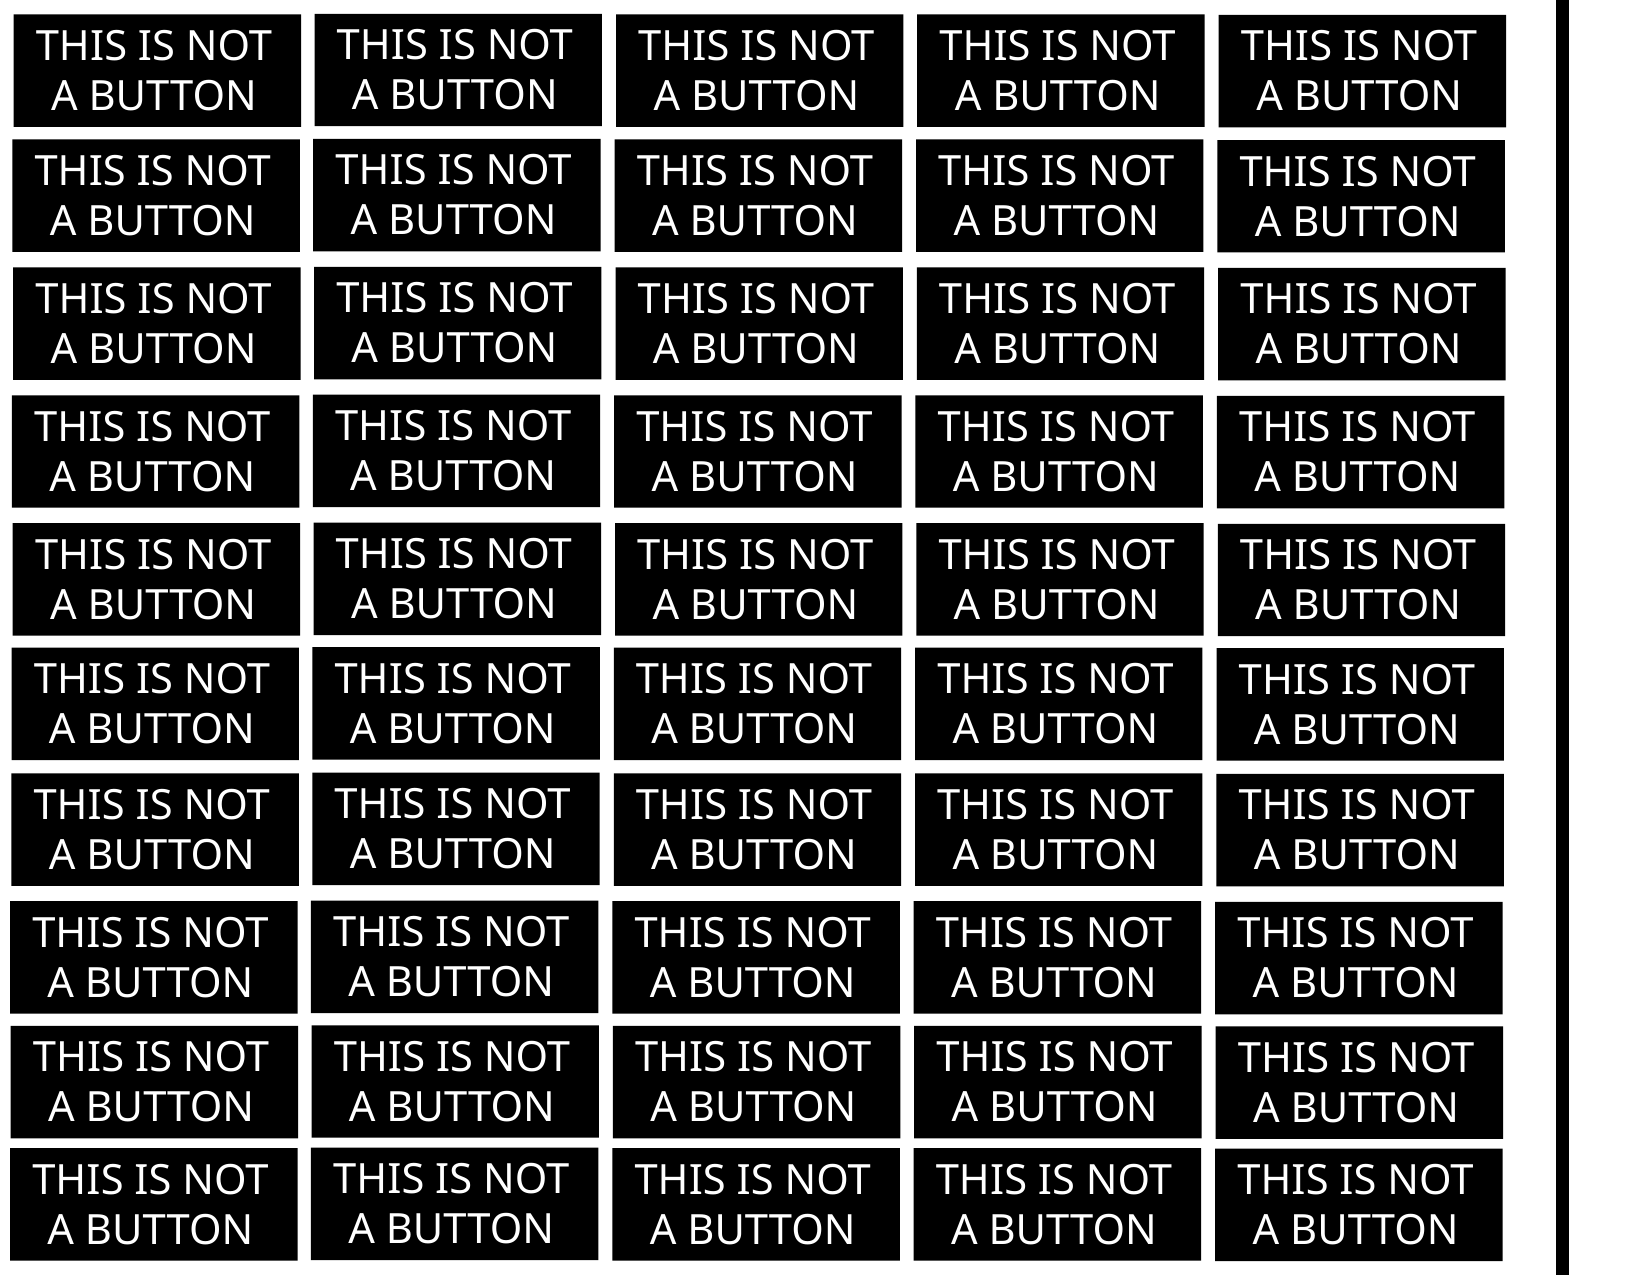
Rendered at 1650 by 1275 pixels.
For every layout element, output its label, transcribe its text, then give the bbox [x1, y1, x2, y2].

text_box [912, 1024, 1204, 1140]
text_box THIS IS NOT A BUTTON [318, 897, 585, 1013]
text_box [612, 646, 903, 762]
text_box THIS IS NOT A BUTTON [1223, 645, 1490, 760]
text_box [614, 12, 906, 129]
text_box THIS IS NOT A BUTTON [18, 1022, 285, 1138]
text_box THIS IS NOT A BUTTON [921, 1022, 1188, 1138]
text_box THIS IS NOT A BUTTON [17, 898, 284, 1013]
text_box THIS IS NOT A BUTTON [922, 392, 1189, 507]
text_box [312, 265, 604, 381]
text_box [11, 265, 303, 382]
text_box THIS IS NOT A BUTTON [1225, 520, 1492, 636]
text_box THIS IS NOT A BUTTON [924, 11, 1191, 126]
text_box THIS IS NOT A BUTTON [623, 11, 890, 126]
text_box THIS IS NOT A BUTTON [622, 136, 889, 252]
text_box [613, 265, 905, 382]
text_box THIS IS NOT A BUTTON [321, 263, 588, 379]
text_box [1216, 266, 1508, 382]
text_box [611, 1024, 902, 1140]
text_box [1215, 138, 1507, 255]
text_box THIS IS NOT A BUTTON [1224, 136, 1491, 252]
text_box THIS IS NOT A BUTTON [1225, 264, 1492, 380]
text_box [9, 771, 301, 888]
text_box [915, 265, 1206, 382]
text_box THIS IS NOT A BUTTON [321, 10, 588, 126]
text_box THIS IS NOT A BUTTON [20, 264, 287, 379]
text_box [1215, 394, 1506, 510]
text_box THIS IS NOT A BUTTON [923, 520, 1190, 635]
text_box THIS IS NOT A BUTTON [1226, 11, 1493, 127]
text_box THIS IS NOT A BUTTON [319, 769, 586, 885]
text_box THIS IS NOT A BUTTON [619, 898, 886, 1013]
text_box THIS IS NOT A BUTTON [21, 11, 288, 126]
text_box [312, 12, 604, 128]
text_box [610, 899, 902, 1016]
text_box [309, 899, 601, 1015]
text_box [11, 521, 302, 638]
text_box THIS IS NOT A BUTTON [620, 1022, 887, 1138]
text_box [914, 137, 1206, 254]
text_box THIS IS NOT A BUTTON [923, 136, 1190, 252]
text_box THIS IS NOT A BUTTON [17, 1145, 284, 1260]
text_box [613, 521, 905, 638]
text_box THIS IS NOT A BUTTON [318, 1144, 585, 1260]
text_box [612, 771, 903, 888]
text_box THIS IS NOT A BUTTON [19, 136, 286, 252]
text_box [10, 137, 302, 254]
text_box [613, 137, 904, 254]
text_box THIS IS NOT A BUTTON [924, 264, 1191, 379]
text_box [12, 12, 303, 129]
text_box THIS IS NOT A BUTTON [621, 644, 888, 760]
text_box [612, 393, 904, 510]
text_box THIS IS NOT A BUTTON [1224, 392, 1491, 508]
text_box [1216, 522, 1507, 638]
text_box [1217, 13, 1508, 129]
text_box [913, 646, 1205, 762]
text_box [1213, 900, 1505, 1016]
text_box THIS IS NOT A BUTTON [19, 392, 286, 507]
text_box THIS IS NOT A BUTTON [18, 770, 285, 885]
text_box THIS IS NOT A BUTTON [622, 520, 889, 635]
text_box [9, 646, 301, 762]
text_box [8, 1146, 300, 1263]
text_box THIS IS NOT A BUTTON [1223, 770, 1490, 886]
text_box [311, 137, 603, 253]
text_box THIS IS NOT A BUTTON [619, 1145, 886, 1260]
text_box [310, 771, 602, 887]
text_box THIS IS NOT A BUTTON [922, 770, 1189, 885]
text_box [309, 1145, 601, 1262]
text_box THIS IS NOT A BUTTON [319, 644, 586, 759]
text_box THIS IS NOT A BUTTON [621, 770, 888, 885]
text_box [915, 12, 1207, 129]
text_box [9, 1024, 300, 1140]
text_box THIS IS NOT A BUTTON [320, 391, 587, 507]
text_box THIS IS NOT A BUTTON [621, 392, 888, 507]
text_box [912, 899, 1203, 1016]
text_box [311, 393, 602, 509]
text_box [310, 645, 602, 762]
text_box [311, 521, 603, 637]
text_box [913, 393, 1205, 510]
text_box THIS IS NOT A BUTTON [320, 519, 587, 635]
text_box [10, 393, 301, 510]
text_box [8, 899, 300, 1016]
text_box THIS IS NOT A BUTTON [1223, 1023, 1490, 1139]
text_box THIS IS NOT A BUTTON [622, 264, 889, 379]
text_box [309, 1023, 601, 1140]
text_box THIS IS NOT A BUTTON [318, 1022, 585, 1137]
text_box [1214, 772, 1506, 888]
text_box THIS IS NOT A BUTTON [18, 644, 285, 760]
text_box [610, 1146, 902, 1263]
text_box [912, 1146, 1203, 1263]
text_box [1214, 646, 1506, 763]
text_box THIS IS NOT A BUTTON [922, 644, 1189, 760]
text_box THIS IS NOT A BUTTON [921, 898, 1188, 1013]
text_box [914, 521, 1206, 638]
text_box THIS IS NOT A BUTTON [320, 135, 587, 251]
text_box THIS IS NOT A BUTTON [1222, 898, 1489, 1014]
text_box THIS IS NOT A BUTTON [1222, 1145, 1489, 1261]
text_box THIS IS NOT A BUTTON [20, 520, 287, 635]
text_box [1213, 1147, 1505, 1263]
text_box [1214, 1024, 1505, 1141]
text_box [913, 771, 1205, 888]
text_box THIS IS NOT A BUTTON [921, 1145, 1188, 1260]
